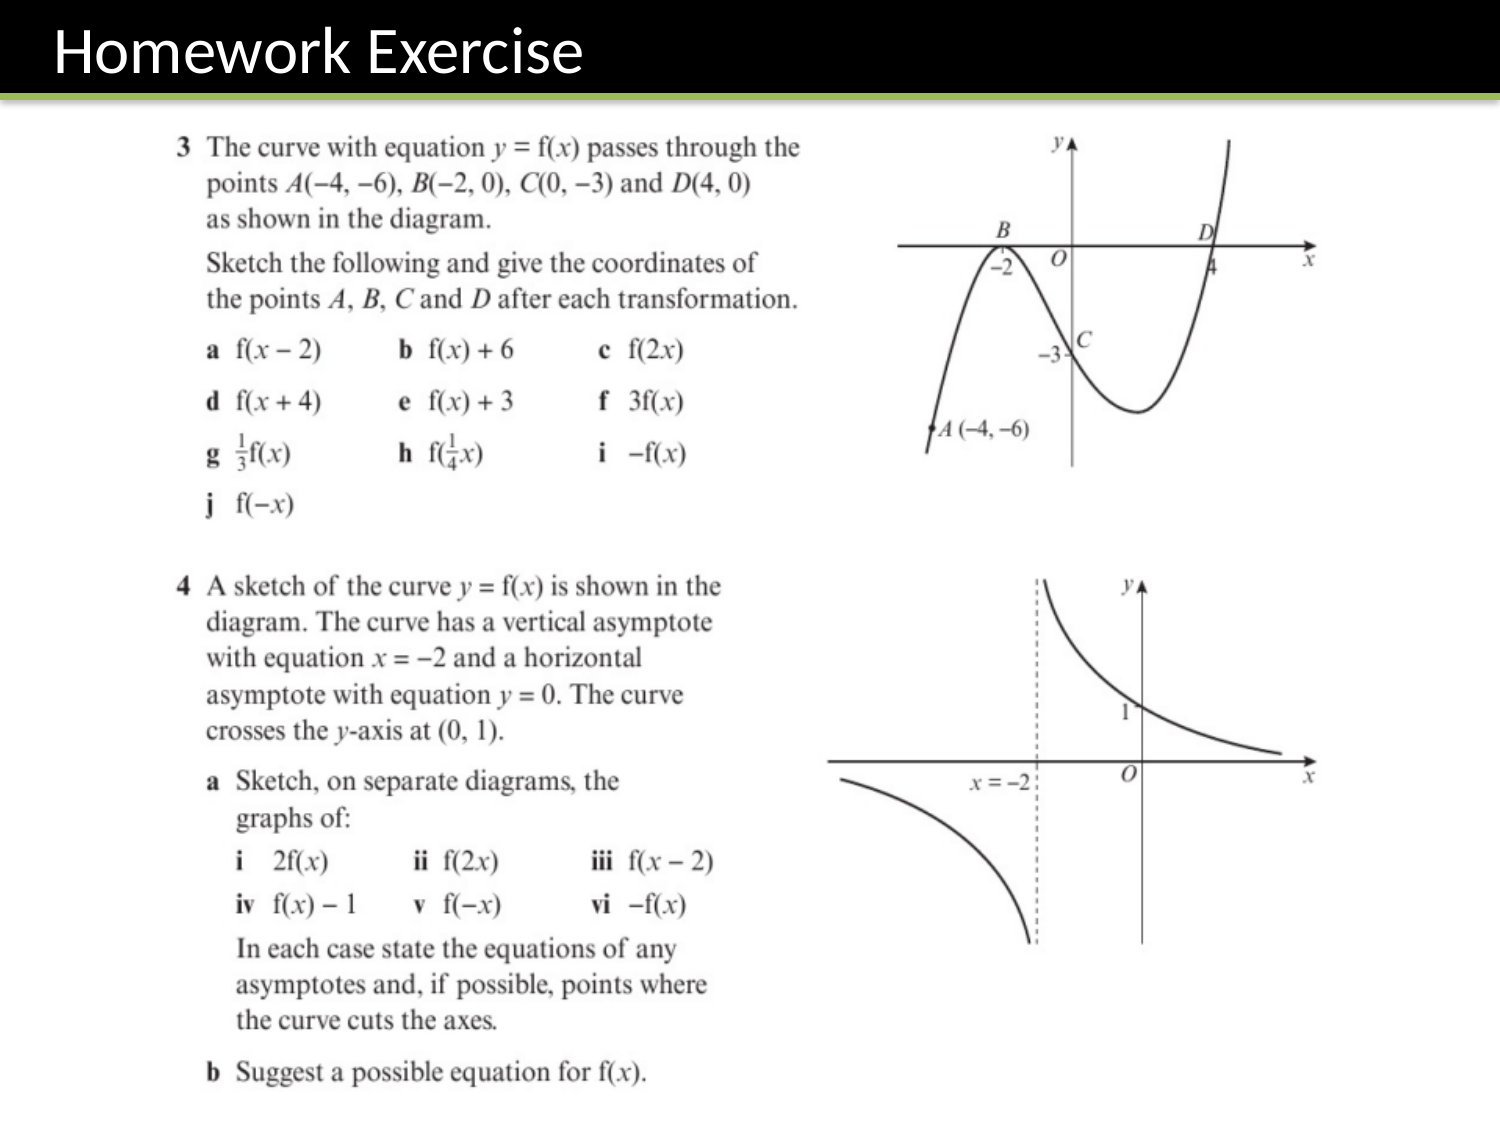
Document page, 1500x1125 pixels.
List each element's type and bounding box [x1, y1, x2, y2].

picture [123, 113, 1356, 1107]
text_box [0, 0, 1500, 99]
